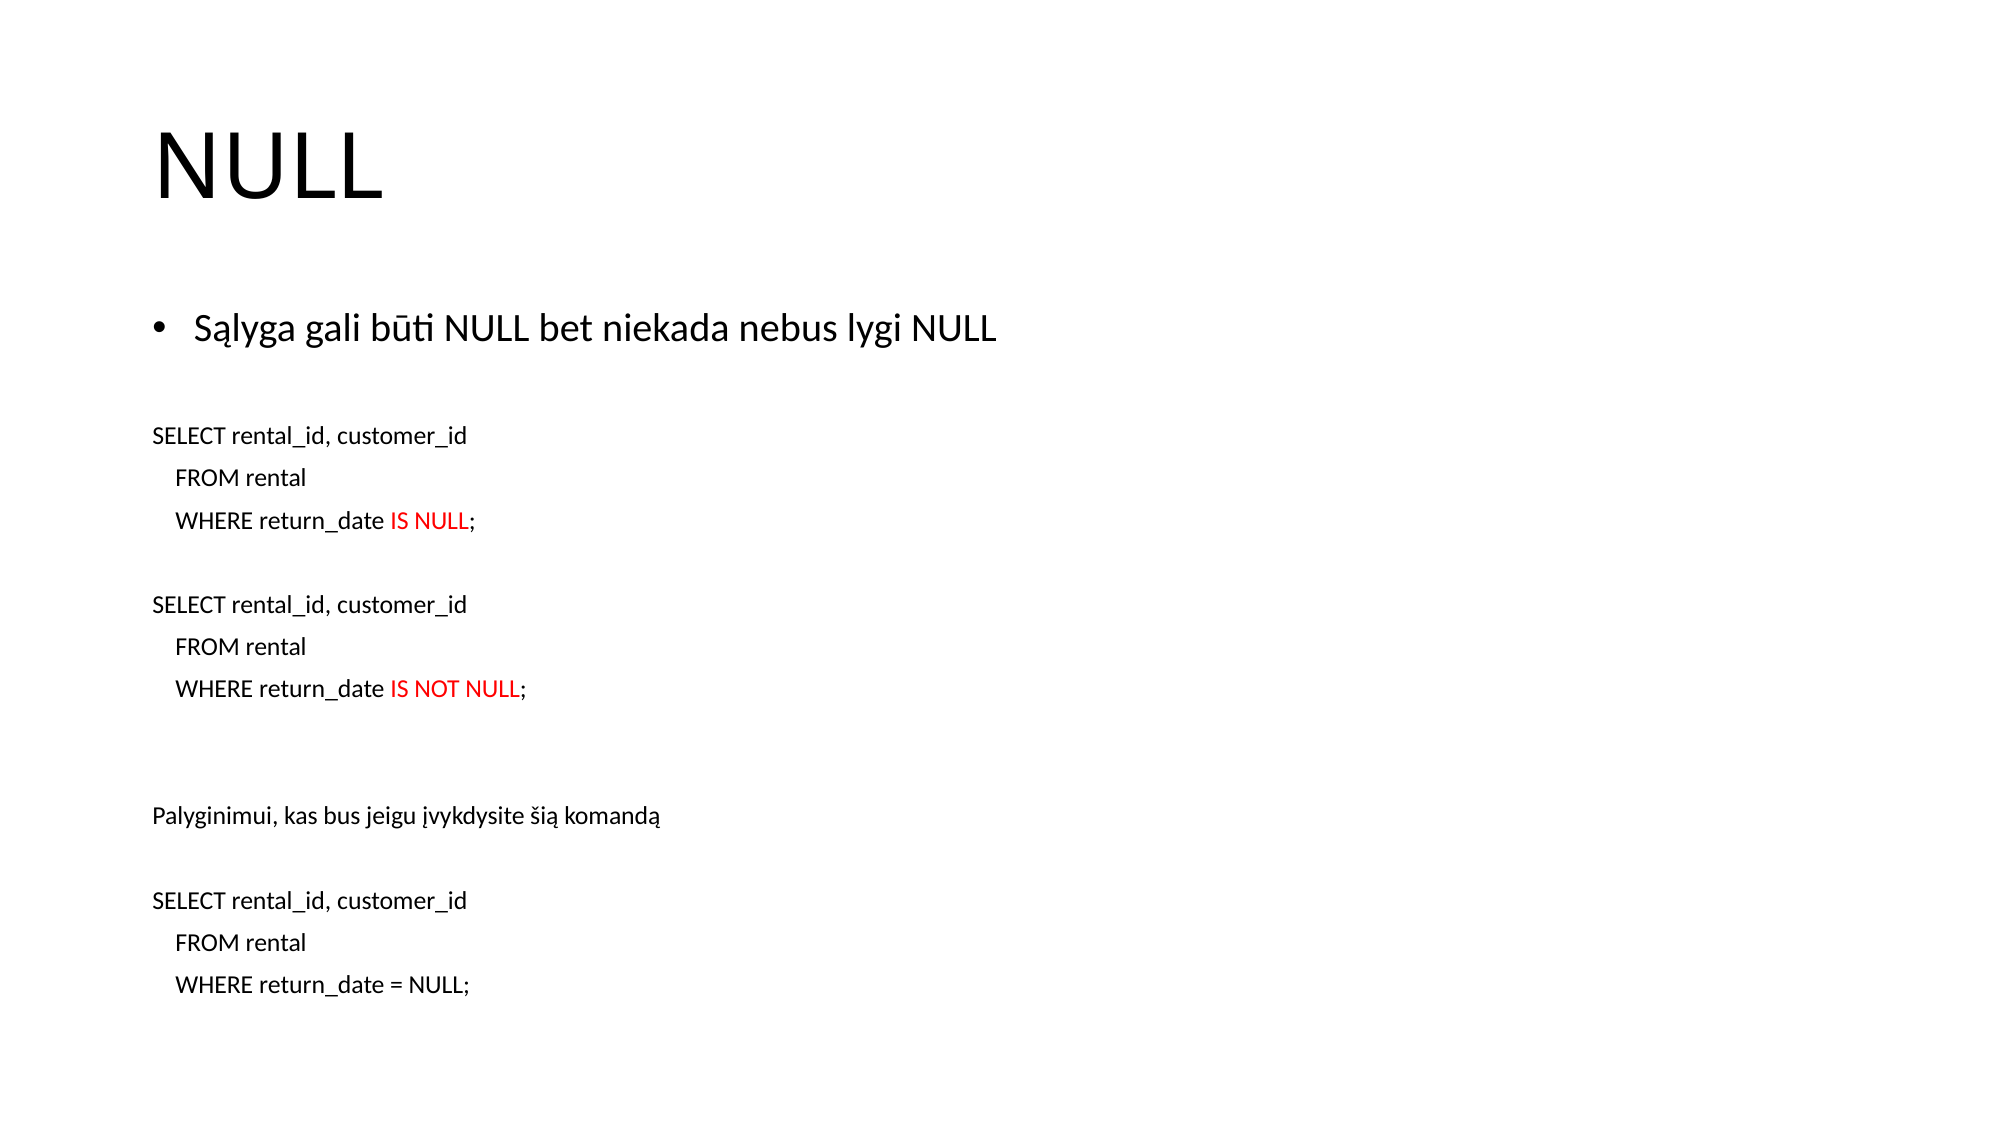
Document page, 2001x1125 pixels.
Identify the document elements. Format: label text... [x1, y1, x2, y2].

list Sąlyga gali būti NULL bet niekada nebus lygi NULL SELECT rental_id, customer_id FROM rental WHERE return_date IS NULL; SELECT rental_id, customer_id FROM rental WHERE return_date IS NOT NULL; Palyginimui, kas bus jeigu įvykdysite šią komandą SELECT rental_id, customer_id FROM rental WHERE return_date = NULL; [137, 299, 1863, 1014]
title NULL [137, 59, 1863, 278]
